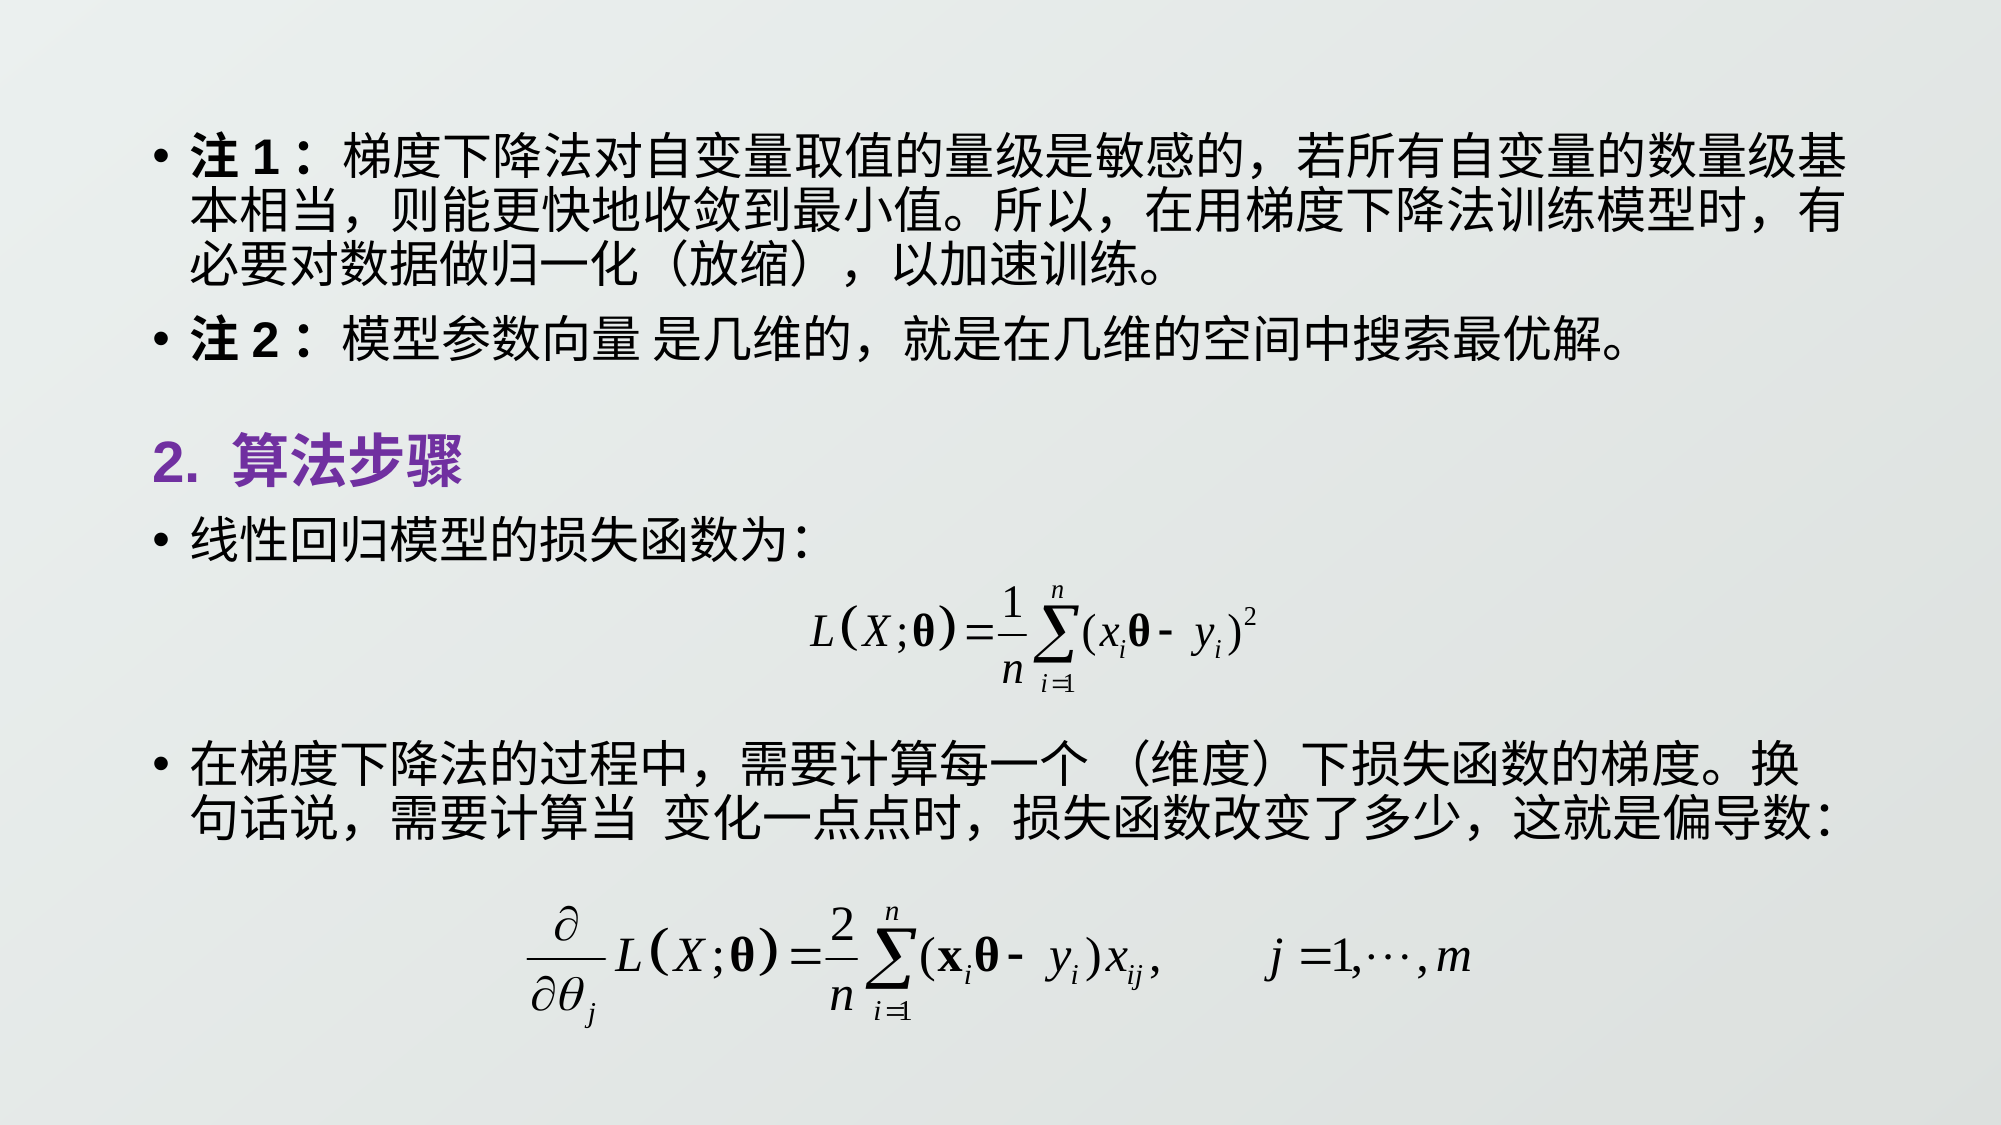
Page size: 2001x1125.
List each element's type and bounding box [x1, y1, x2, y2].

picture [802, 568, 1266, 701]
picture [518, 889, 1482, 1038]
